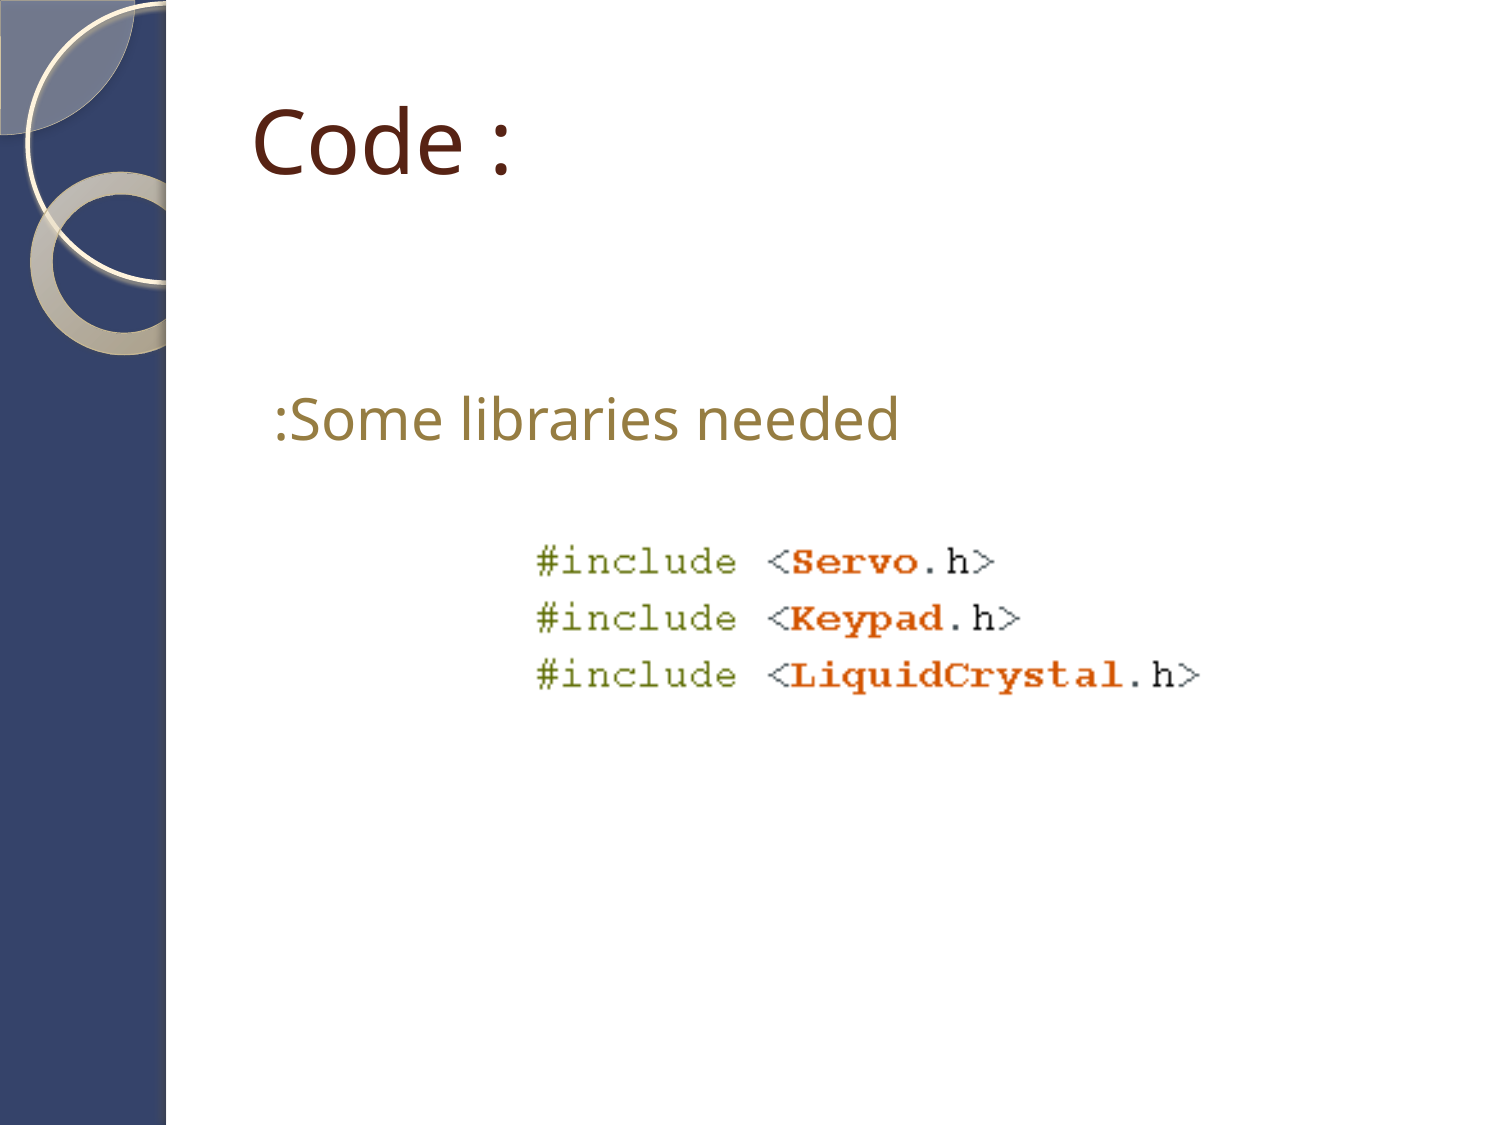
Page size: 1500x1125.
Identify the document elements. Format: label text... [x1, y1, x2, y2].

picture [515, 538, 1255, 722]
text_box Some libraries needed: [257, 375, 1125, 460]
title Code : [235, 45, 1466, 233]
